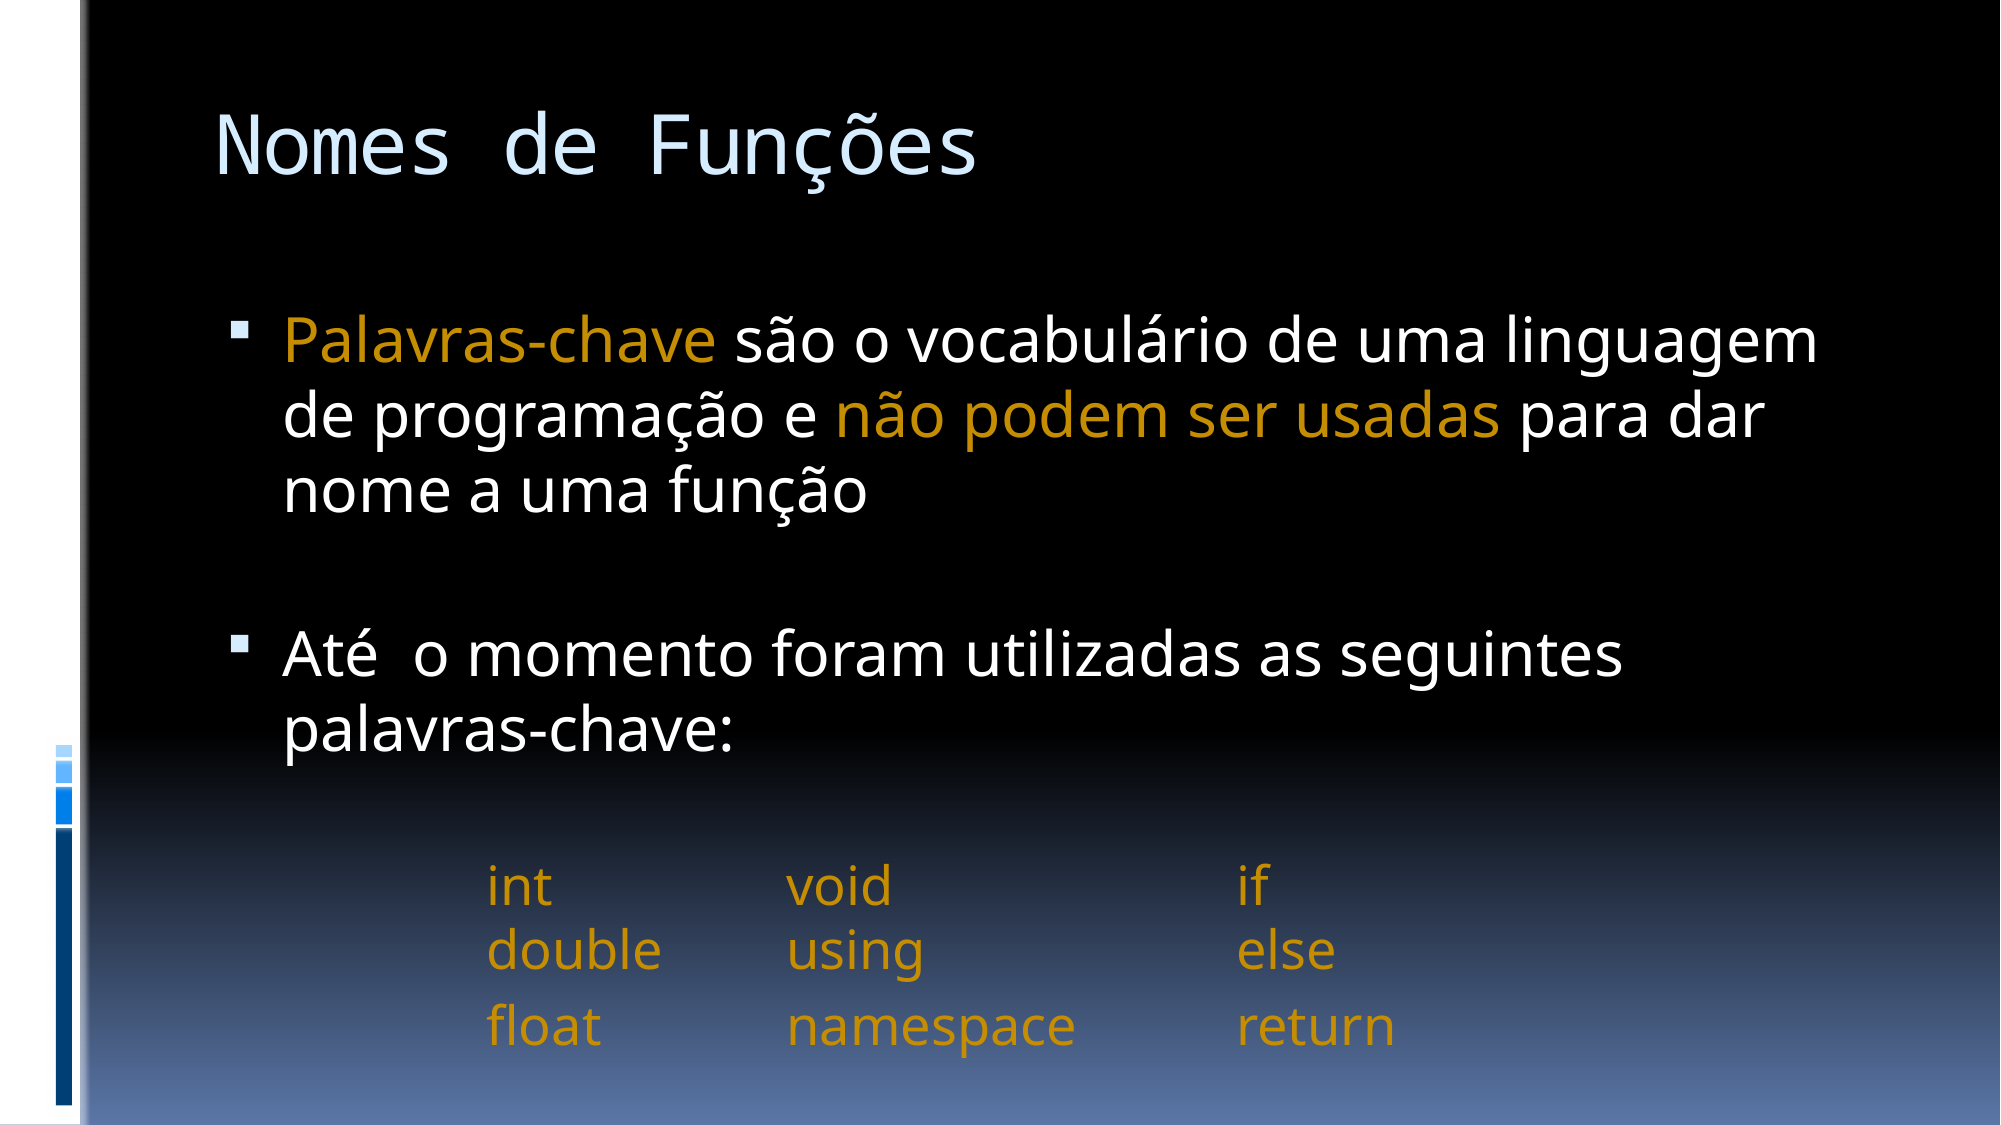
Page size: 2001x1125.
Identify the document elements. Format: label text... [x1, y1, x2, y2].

list Palavras-chave são o vocabulário de uma linguagem de programação e não podem ser usadas para dar nome a uma função Até o momento foram utilizadas as seguintes palavras-chave: int void if double using else float namespace return [200, 292, 1900, 1043]
title Nomes de Funções [200, 83, 1900, 234]
